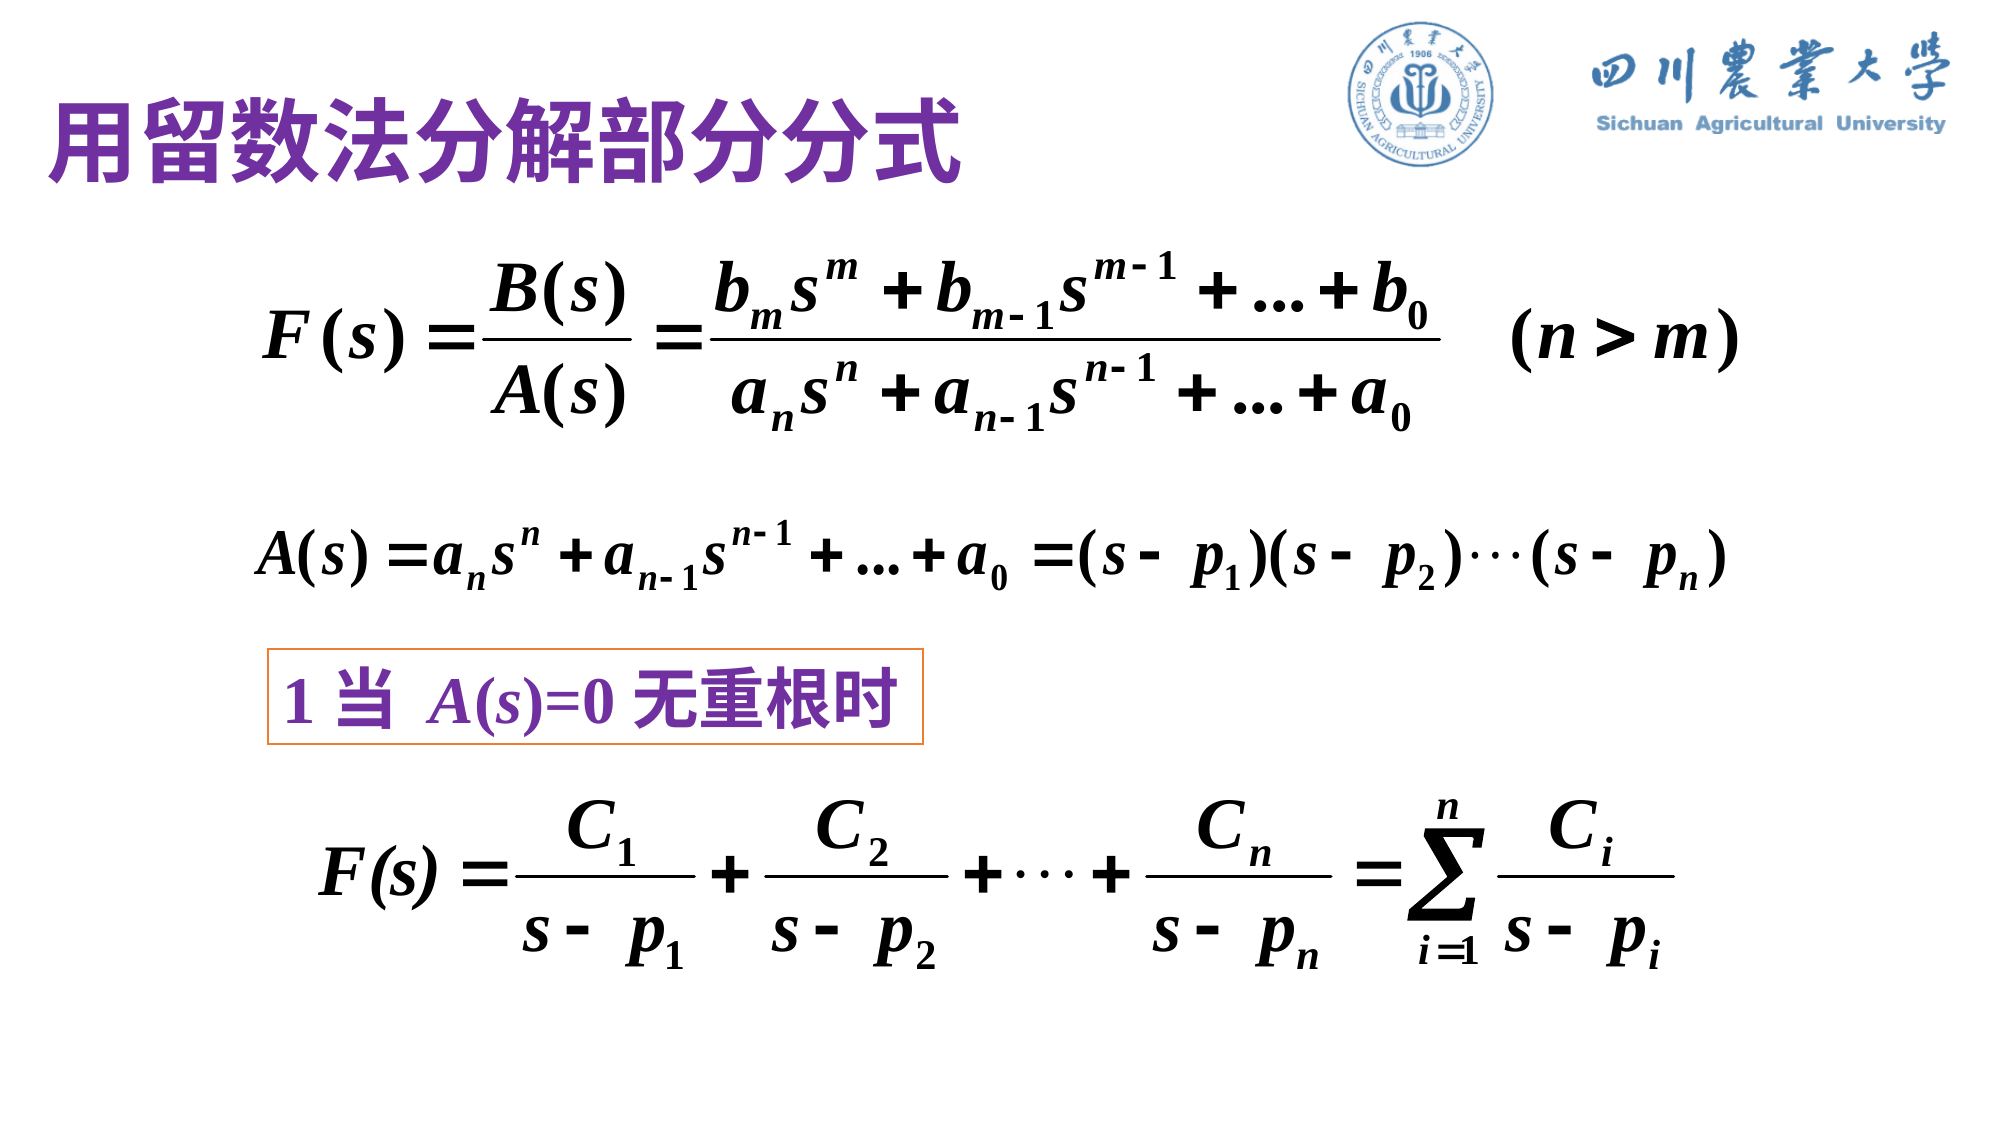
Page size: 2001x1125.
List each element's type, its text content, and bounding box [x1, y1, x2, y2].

picture [249, 231, 1745, 445]
picture [306, 774, 1689, 986]
title 用留数法分解部分分式 [31, 37, 1083, 255]
picture [242, 503, 1736, 603]
text_box 1当 A(s)=0无重根时 [267, 648, 924, 745]
